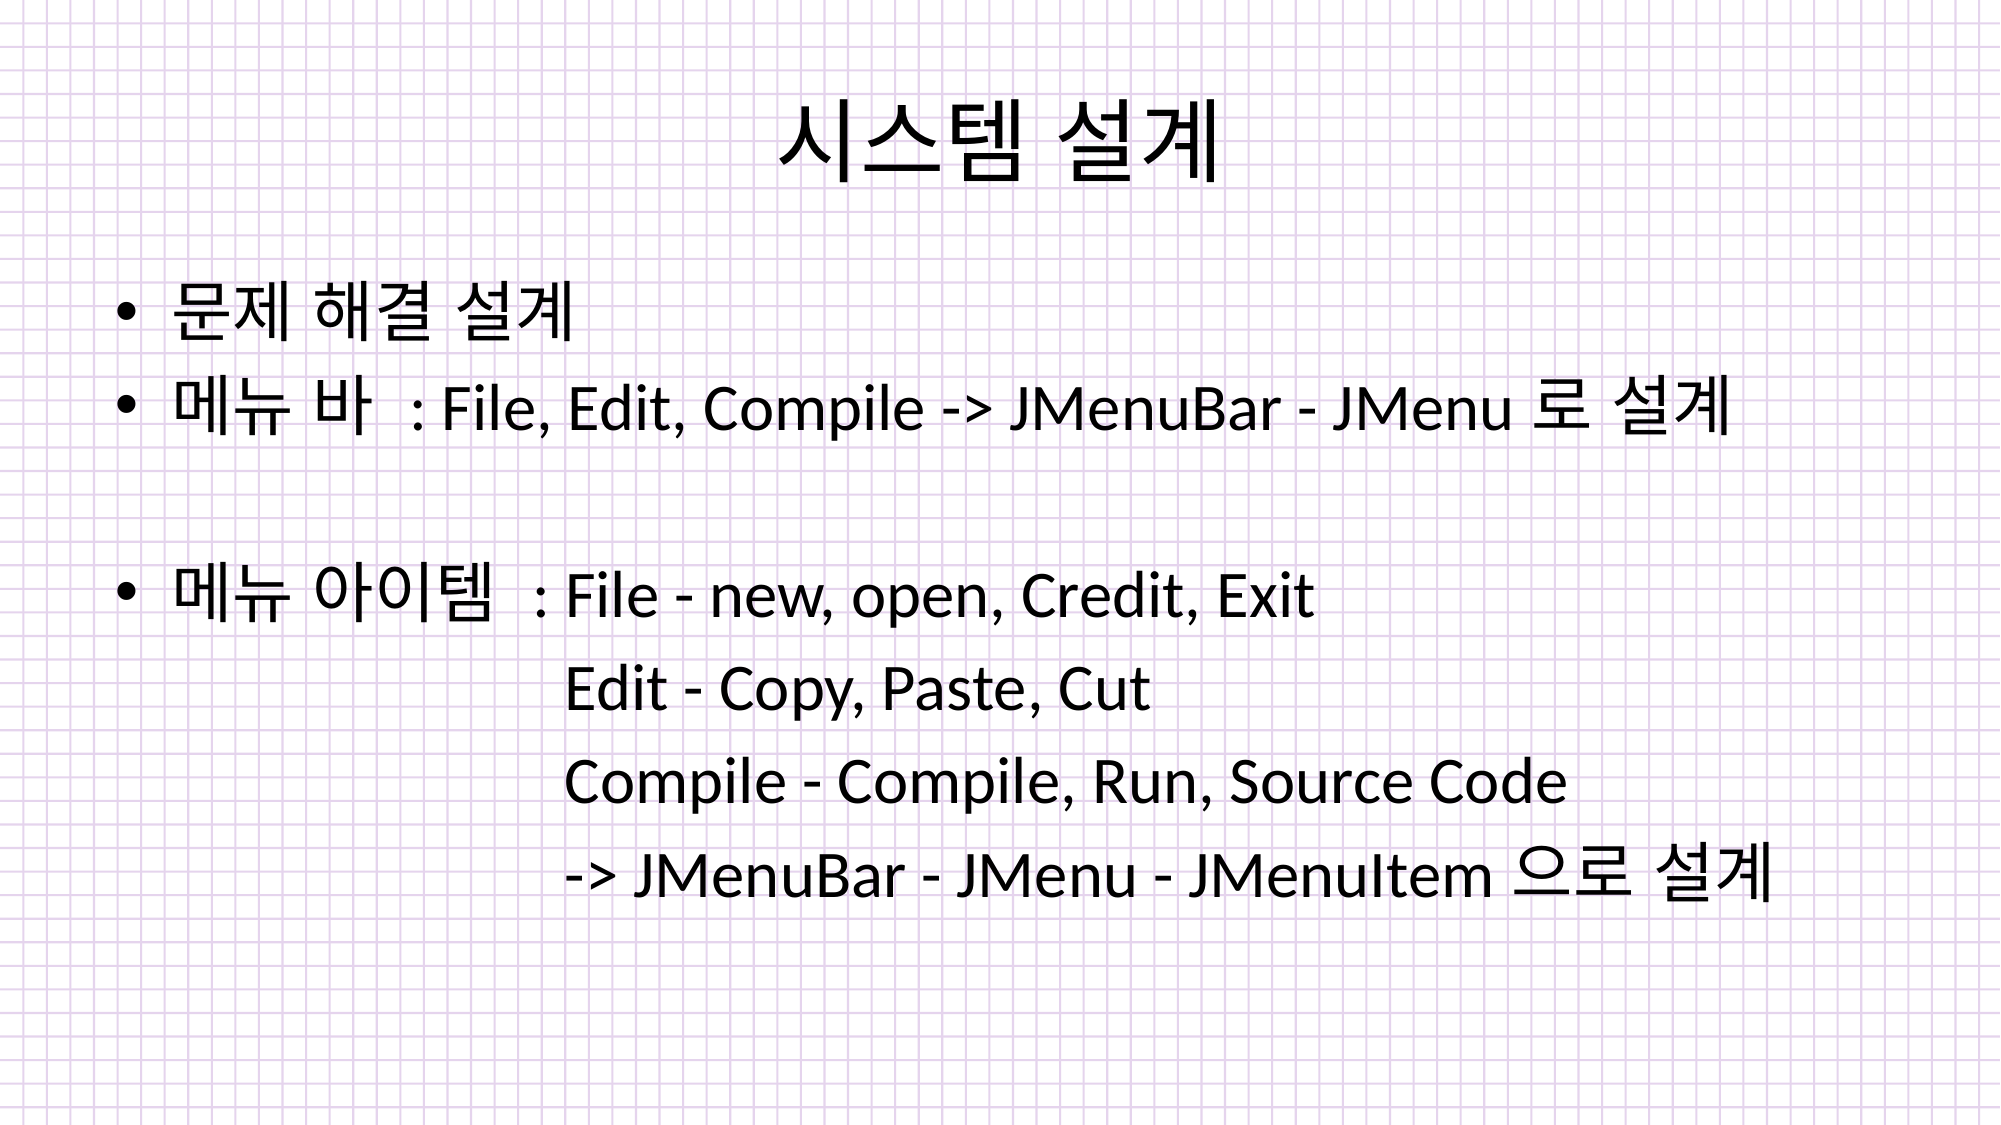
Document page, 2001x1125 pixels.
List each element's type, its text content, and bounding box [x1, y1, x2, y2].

list 문제 해결 설계 메뉴 바 : File, Edit, Compile -> JMenuBar - JMenu로 설계 메뉴 아이템 : File - new, open, Credit, Exit Edit - Copy, Paste, Cut Compile - Compile, Run, Source Code -> JMenuBar - JMenu - JMenuItem으로 설계 [99, 262, 1900, 1005]
title 시스템 설계 [99, 45, 1900, 233]
